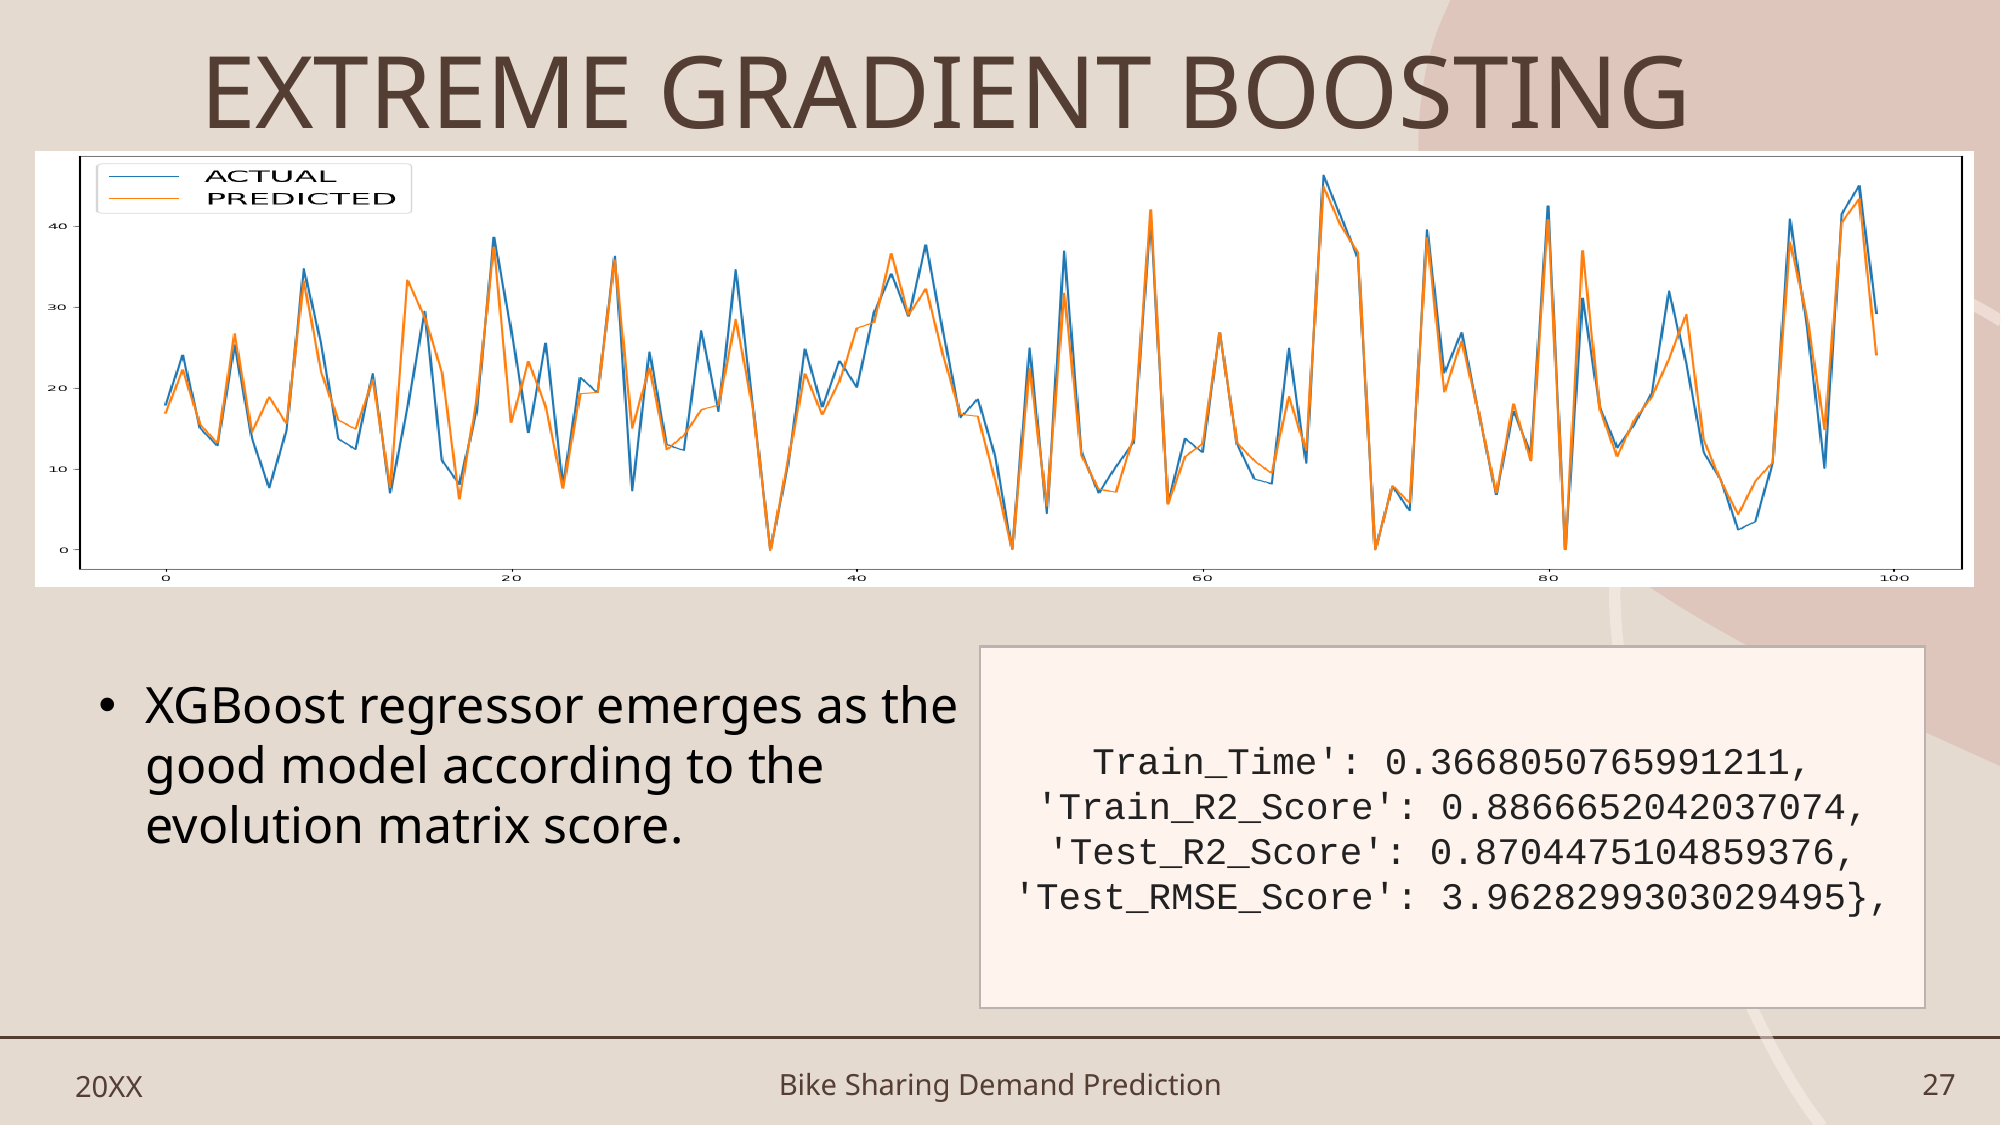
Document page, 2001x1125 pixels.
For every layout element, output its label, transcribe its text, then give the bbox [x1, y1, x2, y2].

text_box Train_Time': 0.3668050765991211, 'Train_R2_Score': 0.8866652042037074, 'Test_R2_Score': 0.8704475104859376, 'Test_RMSE_Score': 3.9628299303029495}, [979, 645, 1926, 1009]
slide_number 27 [1808, 1060, 1971, 1112]
title EXTREME GRADIENT BOOSTING [83, 40, 1809, 151]
slide_number 20XX [60, 1060, 222, 1112]
footer Bike Sharing Demand Prediction [718, 1060, 1283, 1112]
text_box XGBoost regressor emerges as the good model according to the evolution matrix score. [83, 666, 979, 862]
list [35, 151, 1974, 587]
